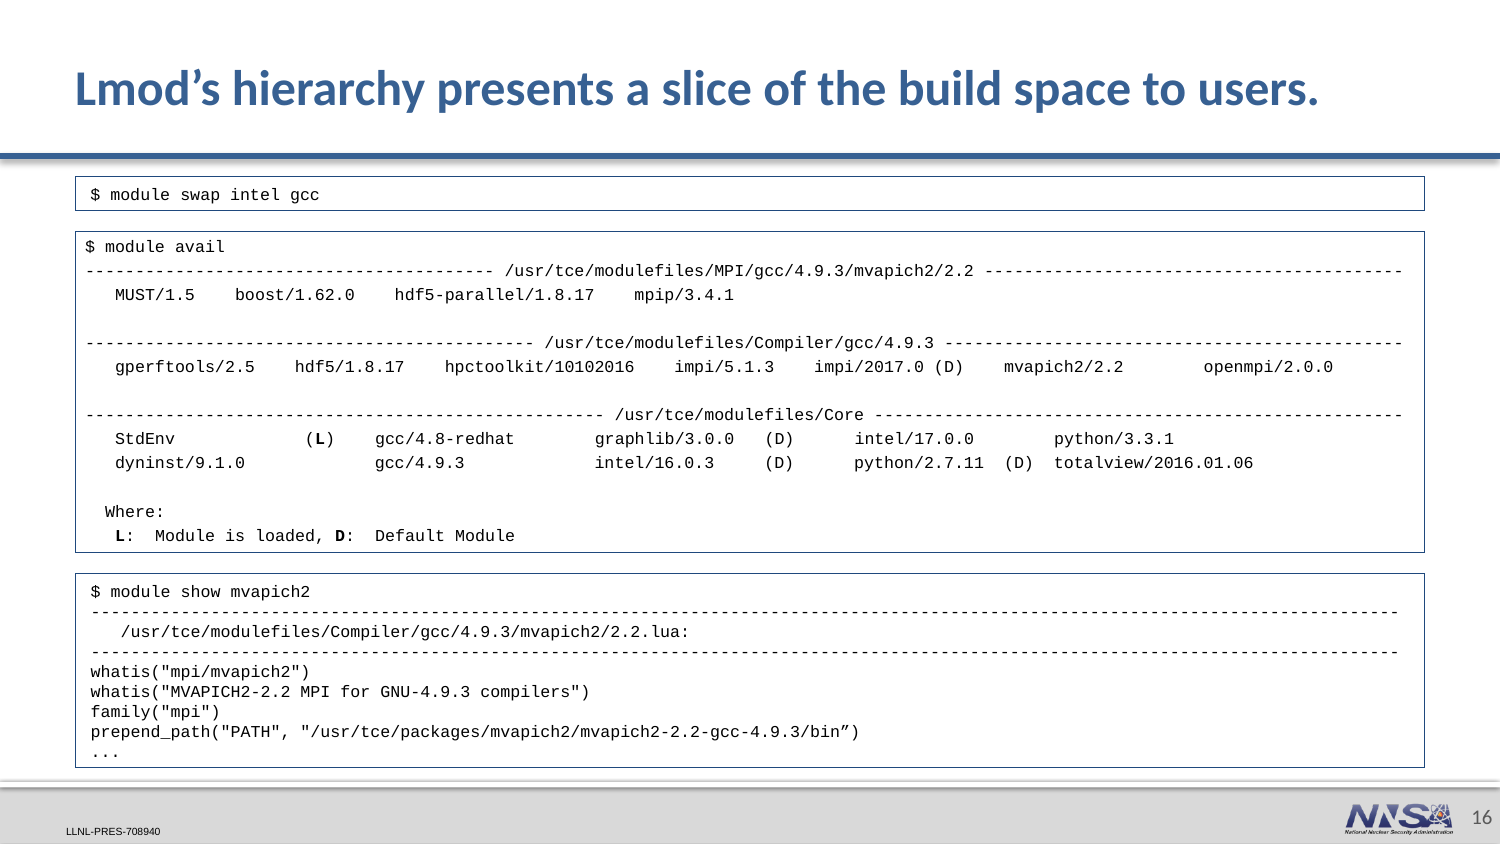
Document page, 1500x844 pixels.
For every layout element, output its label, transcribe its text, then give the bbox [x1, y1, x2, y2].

text_box $ module swap intel gcc [75, 176, 1425, 211]
title Lmod’s hierarchy presents a slice of the build space to users. [75, 26, 1425, 152]
text_box $ module show mvapich2 ----------------------------------------------------------------------------------------------------------------------------------- /usr/tce/modulefiles/Compiler/gcc/4.9.3/mvapich2/2.2.lua: ----------------------------------------------------------------------------------------------------------------------------------- whatis("mpi/mvapich2") whatis("MVAPICH2-2.2 MPI for GNU-4.9.3 compilers") family("mpi") prepend_path("PATH", "/usr/tce/packages/mvapich2/mvapich2-2.2-gcc-4.9.3/bin”) ... [75, 573, 1425, 768]
picture [1339, 794, 1458, 840]
list $ module avail ----------------------------------------- /usr/tce/modulefiles/MPI/gcc/4.9.3/mvapich2/2.2 ------------------------------------------ MUST/1.5 boost/1.62.0 hdf5-parallel/1.8.17 mpip/3.4.1 --------------------------------------------- /usr/tce/modulefiles/Compiler/gcc/4.9.3 ---------------------------------------------- gperftools/2.5 hdf5/1.8.17 hpctoolkit/10102016 impi/5.1.3 impi/2017.0 (D) mvapich2/2.2 openmpi/2.0.0 ---------------------------------------------------- /usr/tce/modulefiles/Core ----------------------------------------------------- StdEnv (L) gcc/4.8-redhat graphlib/3.0.0 (D) intel/17.0.0 python/3.3.1 dyninst/9.1.0 gcc/4.9.3 intel/16.0.3 (D) python/2.7.11 (D) totalview/2016.01.06 Where: L: Module is loaded, D: Default Module [75, 231, 1425, 553]
